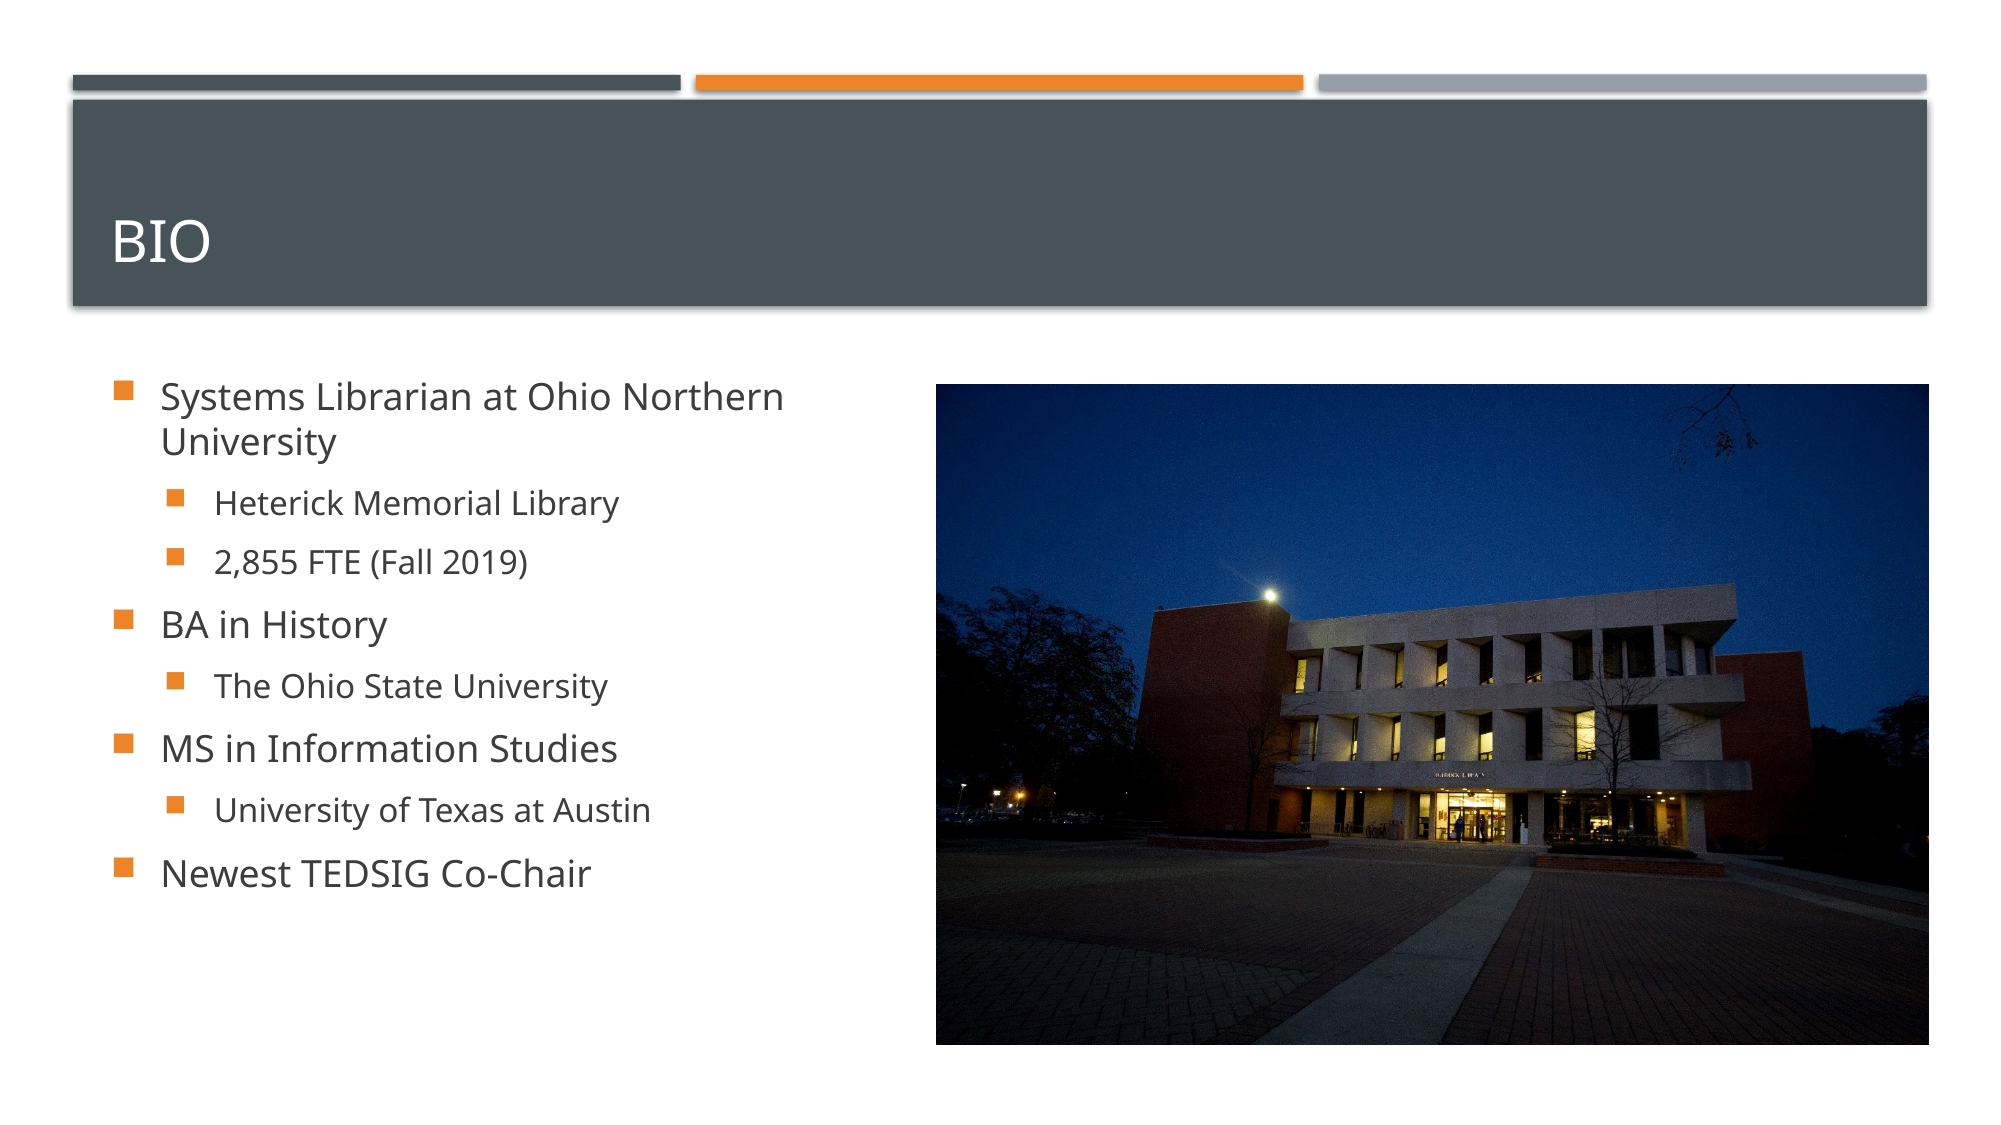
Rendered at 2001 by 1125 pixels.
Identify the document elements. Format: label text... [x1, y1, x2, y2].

list Systems Librarian at Ohio Northern University Heterick Memorial Library 2,855 FTE (Fall 2019) BA in History The Ohio State University MS in Information Studies University of Texas at Austin Newest TEDSIG Co-Chair [95, 365, 985, 962]
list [936, 383, 1929, 1046]
title Bio [95, 119, 1905, 282]
